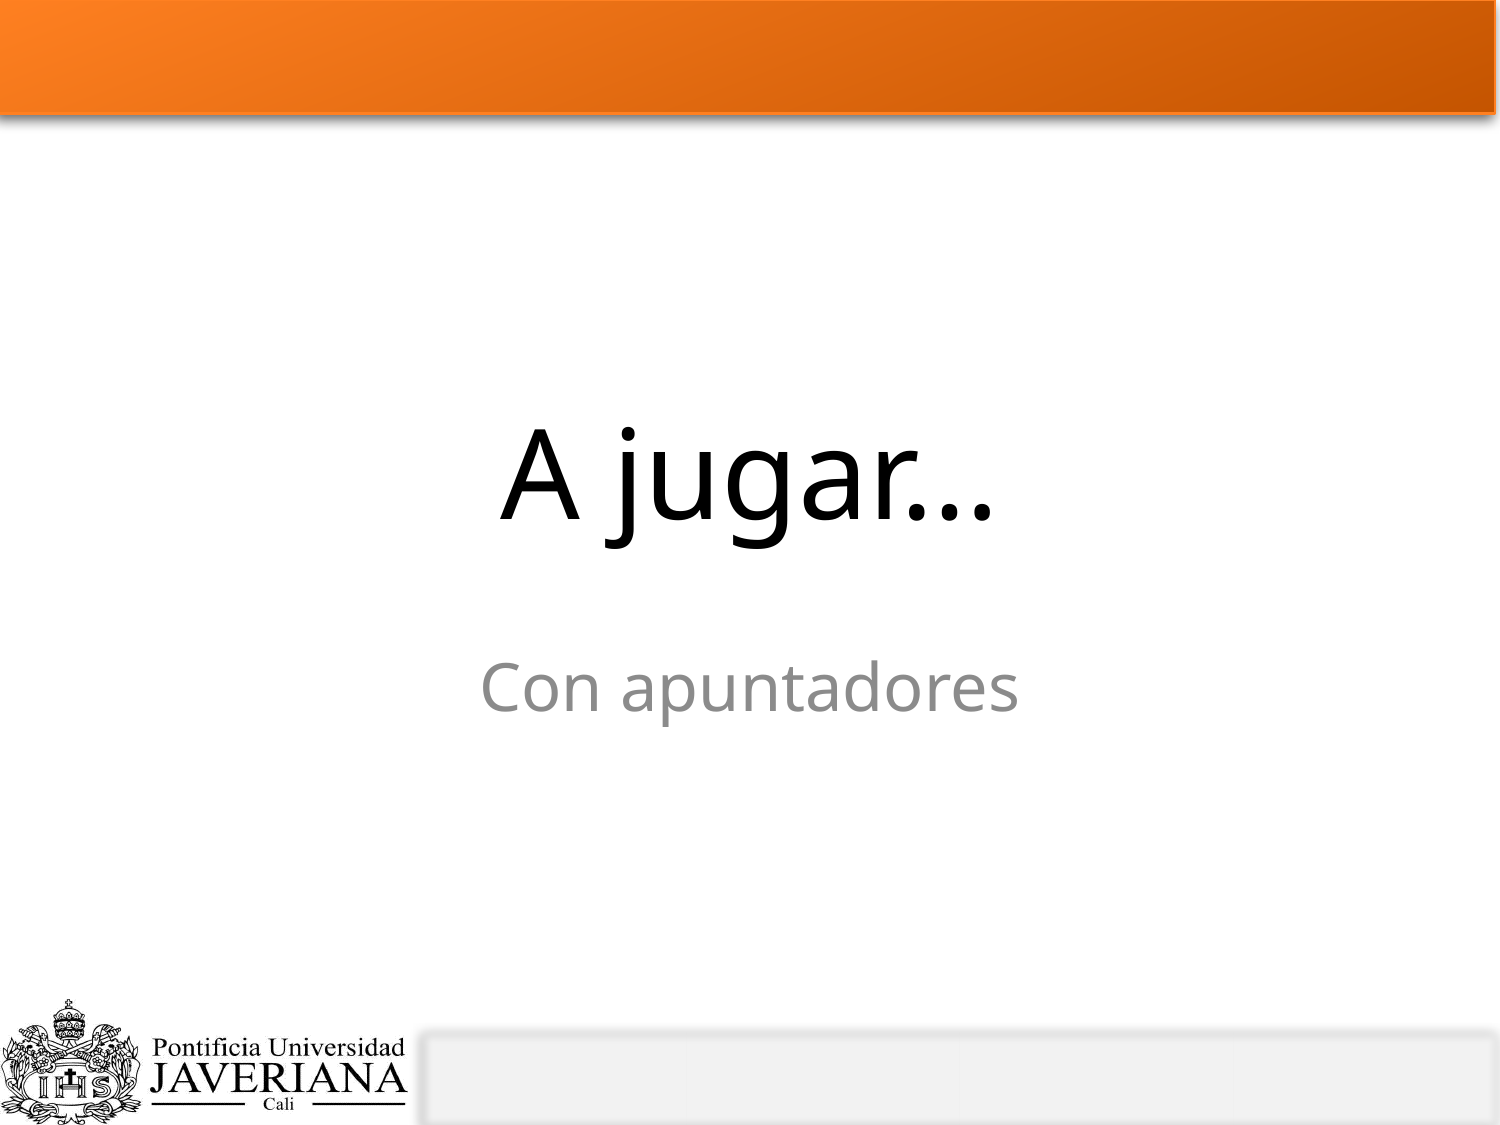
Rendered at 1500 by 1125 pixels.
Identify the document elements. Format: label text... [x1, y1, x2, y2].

subtitle Con apuntadores [225, 637, 1275, 925]
title A jugar… [112, 349, 1388, 591]
picture [0, 999, 408, 1125]
